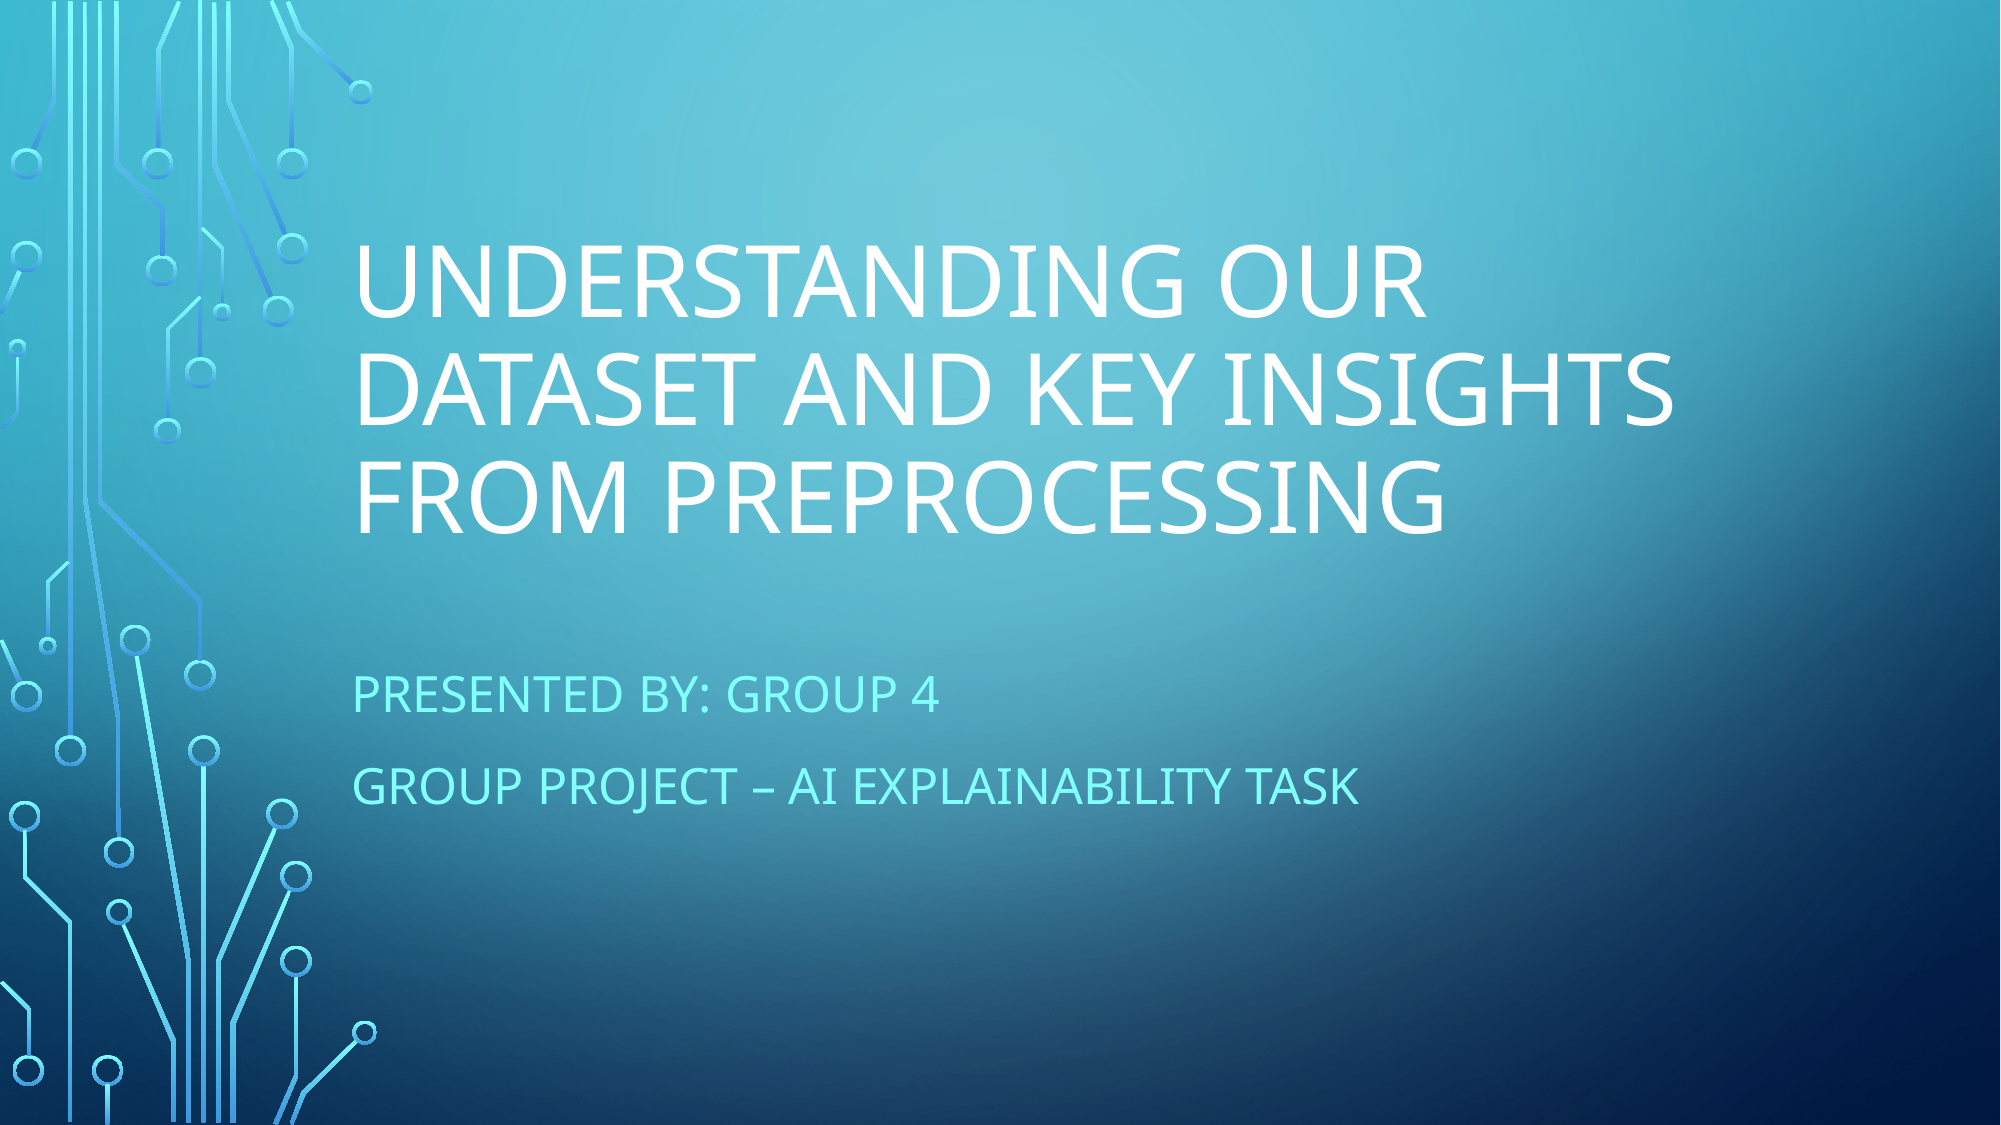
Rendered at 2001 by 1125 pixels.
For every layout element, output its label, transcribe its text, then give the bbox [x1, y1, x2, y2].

subtitle Presented by: group 4 Group Project – AI Explainability Task [335, 642, 1662, 915]
title UNDERSTANDING OUR DATASET AND KEY INSIGHTS FROM PREPROCESSING [335, 170, 1779, 563]
